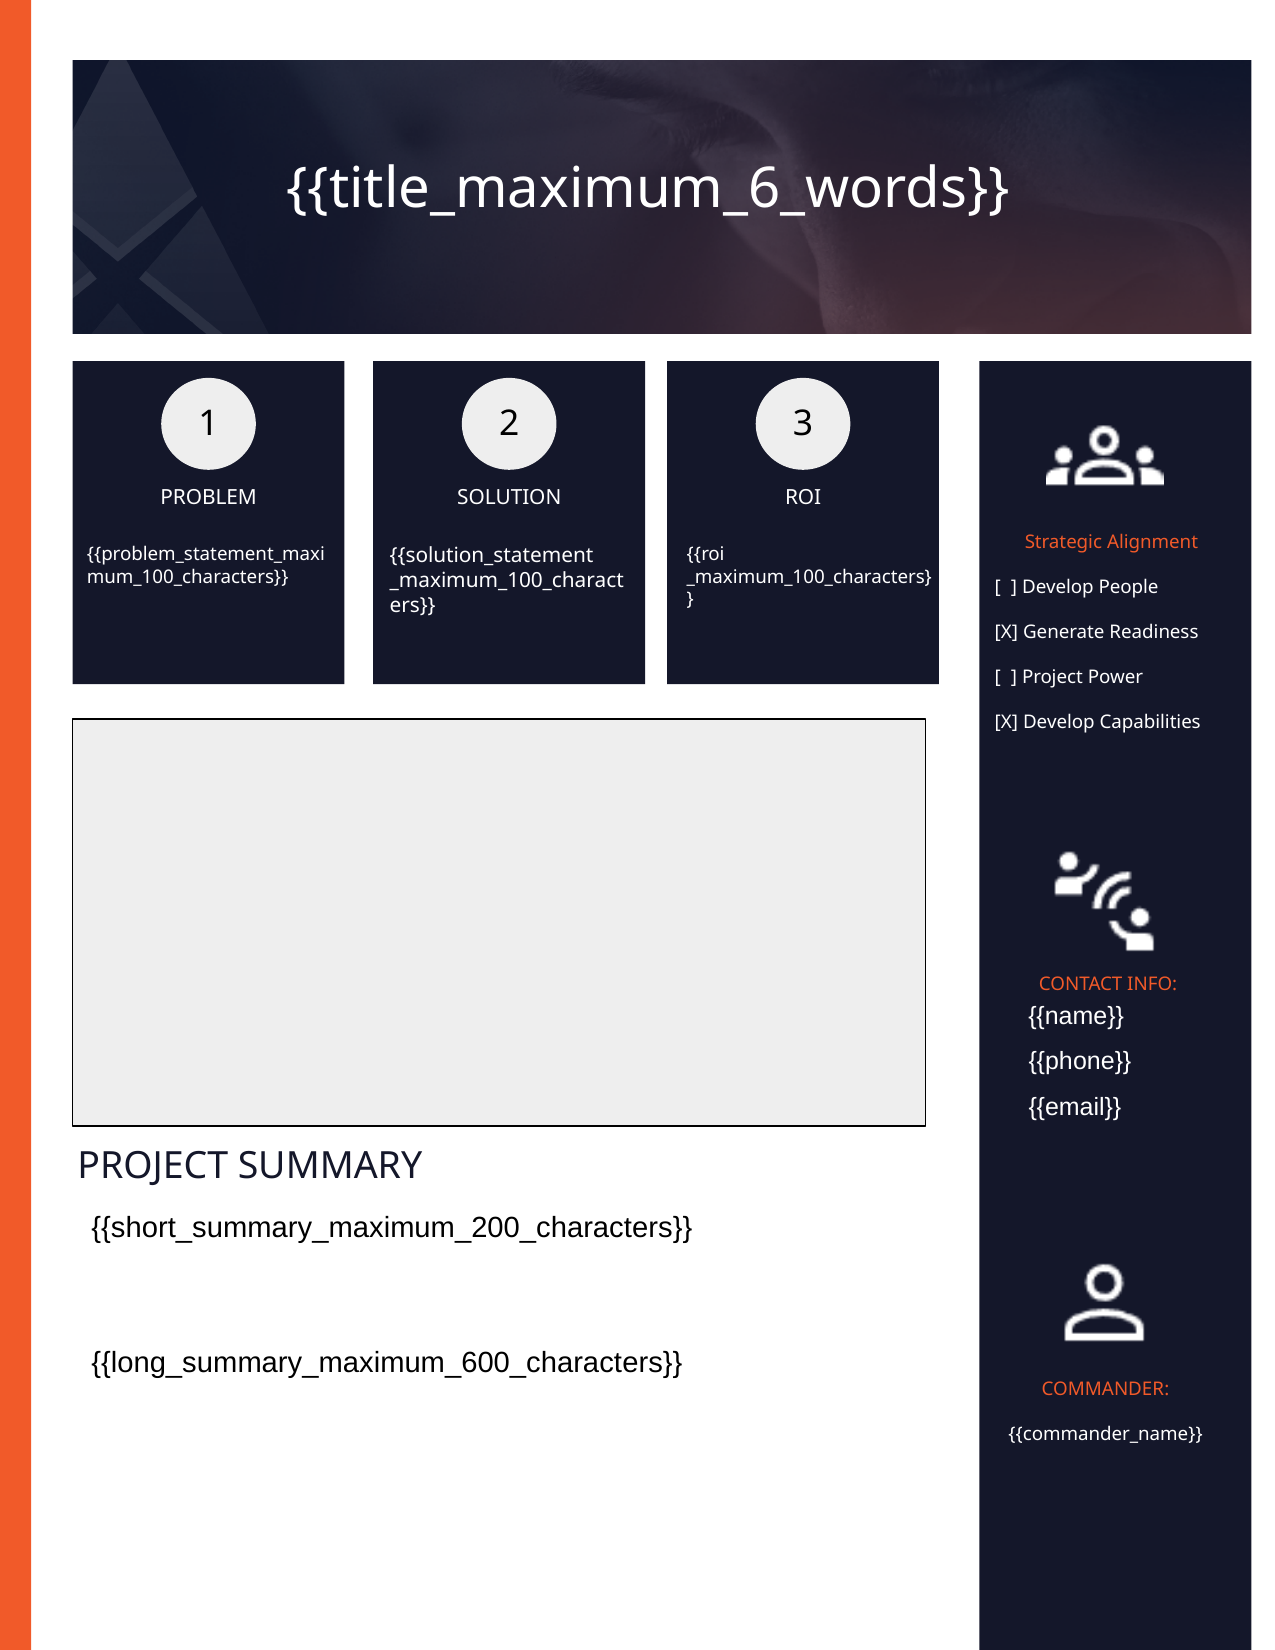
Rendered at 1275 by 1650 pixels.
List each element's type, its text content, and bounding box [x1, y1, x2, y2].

text_box 2 [467, 385, 551, 458]
text_box {{long_summary_maximum_600_characters}} [76, 1335, 935, 1386]
text_box [477, 458, 541, 470]
text_box PROJECT SUMMARY [62, 1125, 951, 1201]
text_box [845, 402, 851, 446]
text_box [176, 458, 241, 470]
text_box [373, 361, 646, 685]
text_box [0, 0, 32, 1650]
text_box [250, 401, 256, 446]
text_box {{phone}} [1013, 1037, 1225, 1082]
text_box 3 [761, 385, 845, 458]
text_box {{short_summary_maximum_200_characters}} [76, 1201, 877, 1252]
picture [1046, 843, 1165, 961]
text_box [483, 377, 535, 385]
text_box [72, 361, 345, 685]
text_box [771, 458, 835, 470]
text_box CONTACT INFO: [982, 960, 1234, 1006]
text_box COMMANDER: {{commander_name}} [979, 1361, 1232, 1482]
text_box {{solution_statement _maximum_100_characters}} [374, 527, 647, 633]
text_box 1 [167, 385, 250, 458]
text_box {{roi _maximum_100_characters}} [671, 527, 951, 625]
text_box [979, 361, 1252, 1650]
text_box [551, 402, 557, 446]
text_box PROBLEM [76, 471, 341, 522]
text_box [667, 361, 939, 685]
text_box ROI [671, 471, 935, 522]
text_box [777, 377, 829, 385]
text_box [461, 403, 467, 445]
picture [72, 60, 1252, 334]
picture [1046, 1243, 1165, 1361]
text_box [755, 402, 761, 445]
text_box {{name}} [1013, 991, 1232, 1037]
text_box {{email}} [1013, 1082, 1225, 1128]
text_box Strategic Alignment [ ] Develop People [X] Generate Readiness [ ] Project Power [X] Develop Capabilities [979, 514, 1243, 770]
text_box [72, 718, 926, 1125]
text_box SOLUTION [377, 471, 641, 522]
text_box [183, 377, 234, 385]
picture [1046, 397, 1165, 515]
text_box [161, 401, 167, 446]
text_box {{problem_statement_maximum_100_characters}} [71, 527, 344, 603]
